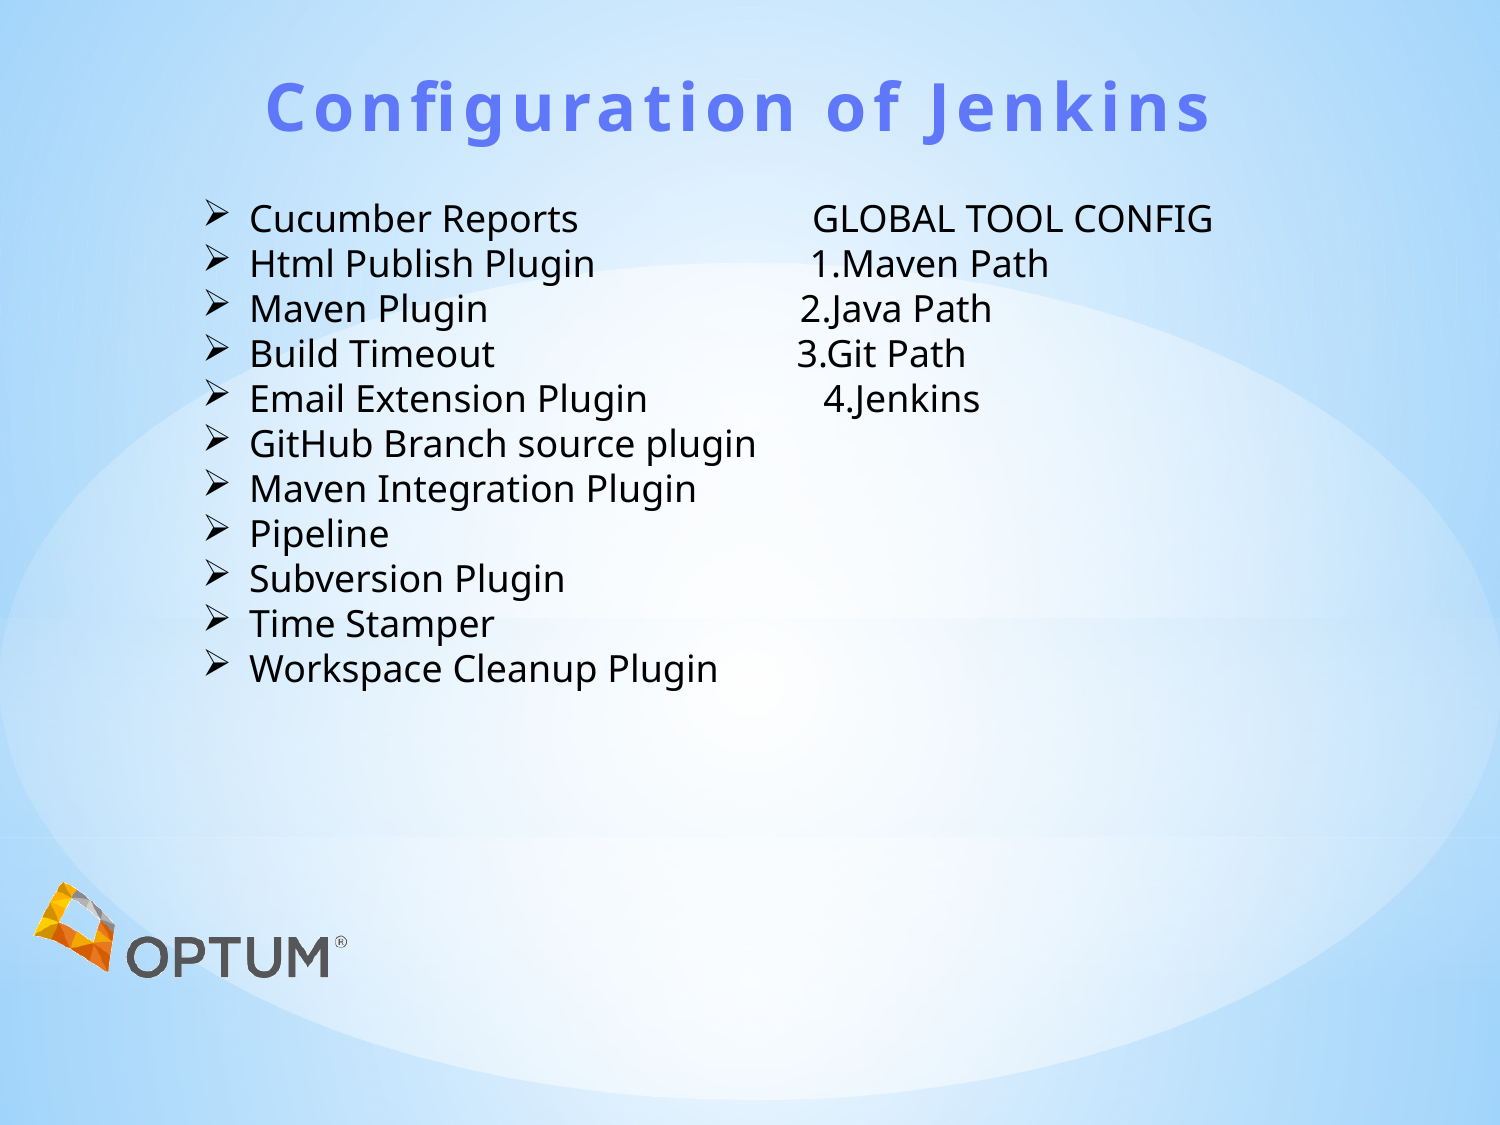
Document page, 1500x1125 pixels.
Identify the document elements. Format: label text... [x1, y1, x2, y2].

text_box Configuration of Jenkins [249, 57, 1500, 152]
text_box Cucumber Reports GLOBAL TOOL CONFIG Html Publish Plugin 1.Maven Path Maven Plugin 2.Java Path Build Timeout 3.Git Path Email Extension Plugin 4.Jenkins GitHub Branch source plugin Maven Integration Plugin Pipeline Subversion Plugin Time Stamper Workspace Cleanup Plugin [187, 187, 1375, 878]
picture [28, 877, 351, 980]
